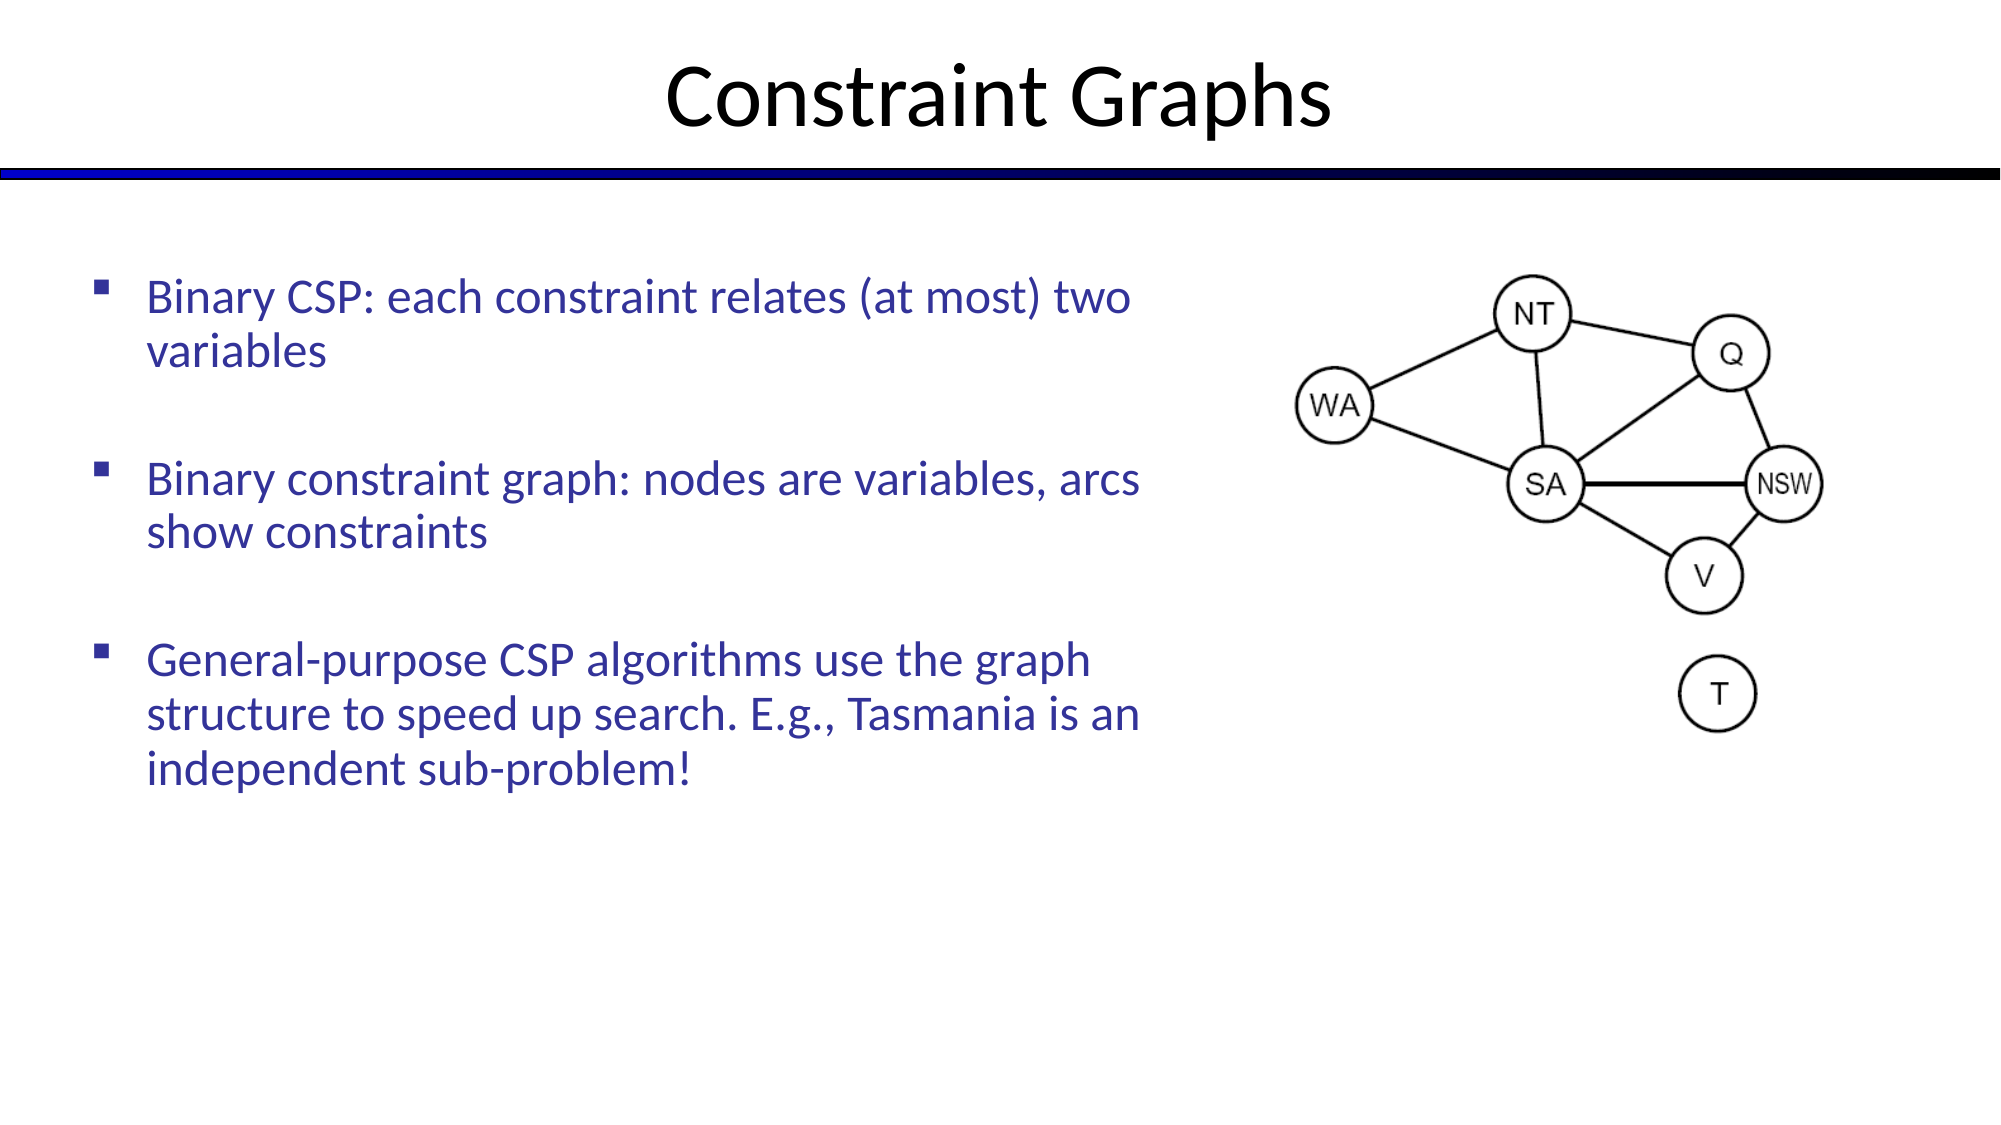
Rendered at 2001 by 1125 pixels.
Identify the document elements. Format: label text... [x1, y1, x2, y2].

title Constraint Graphs [0, 0, 2000, 184]
list Binary CSP: each constraint relates (at most) two variables Binary constraint graph: nodes are variables, arcs show constraints General-purpose CSP algorithms use the graph structure to speed up search. E.g., Tasmania is an independent sub-problem! [74, 262, 1226, 1006]
picture [1287, 262, 1834, 739]
